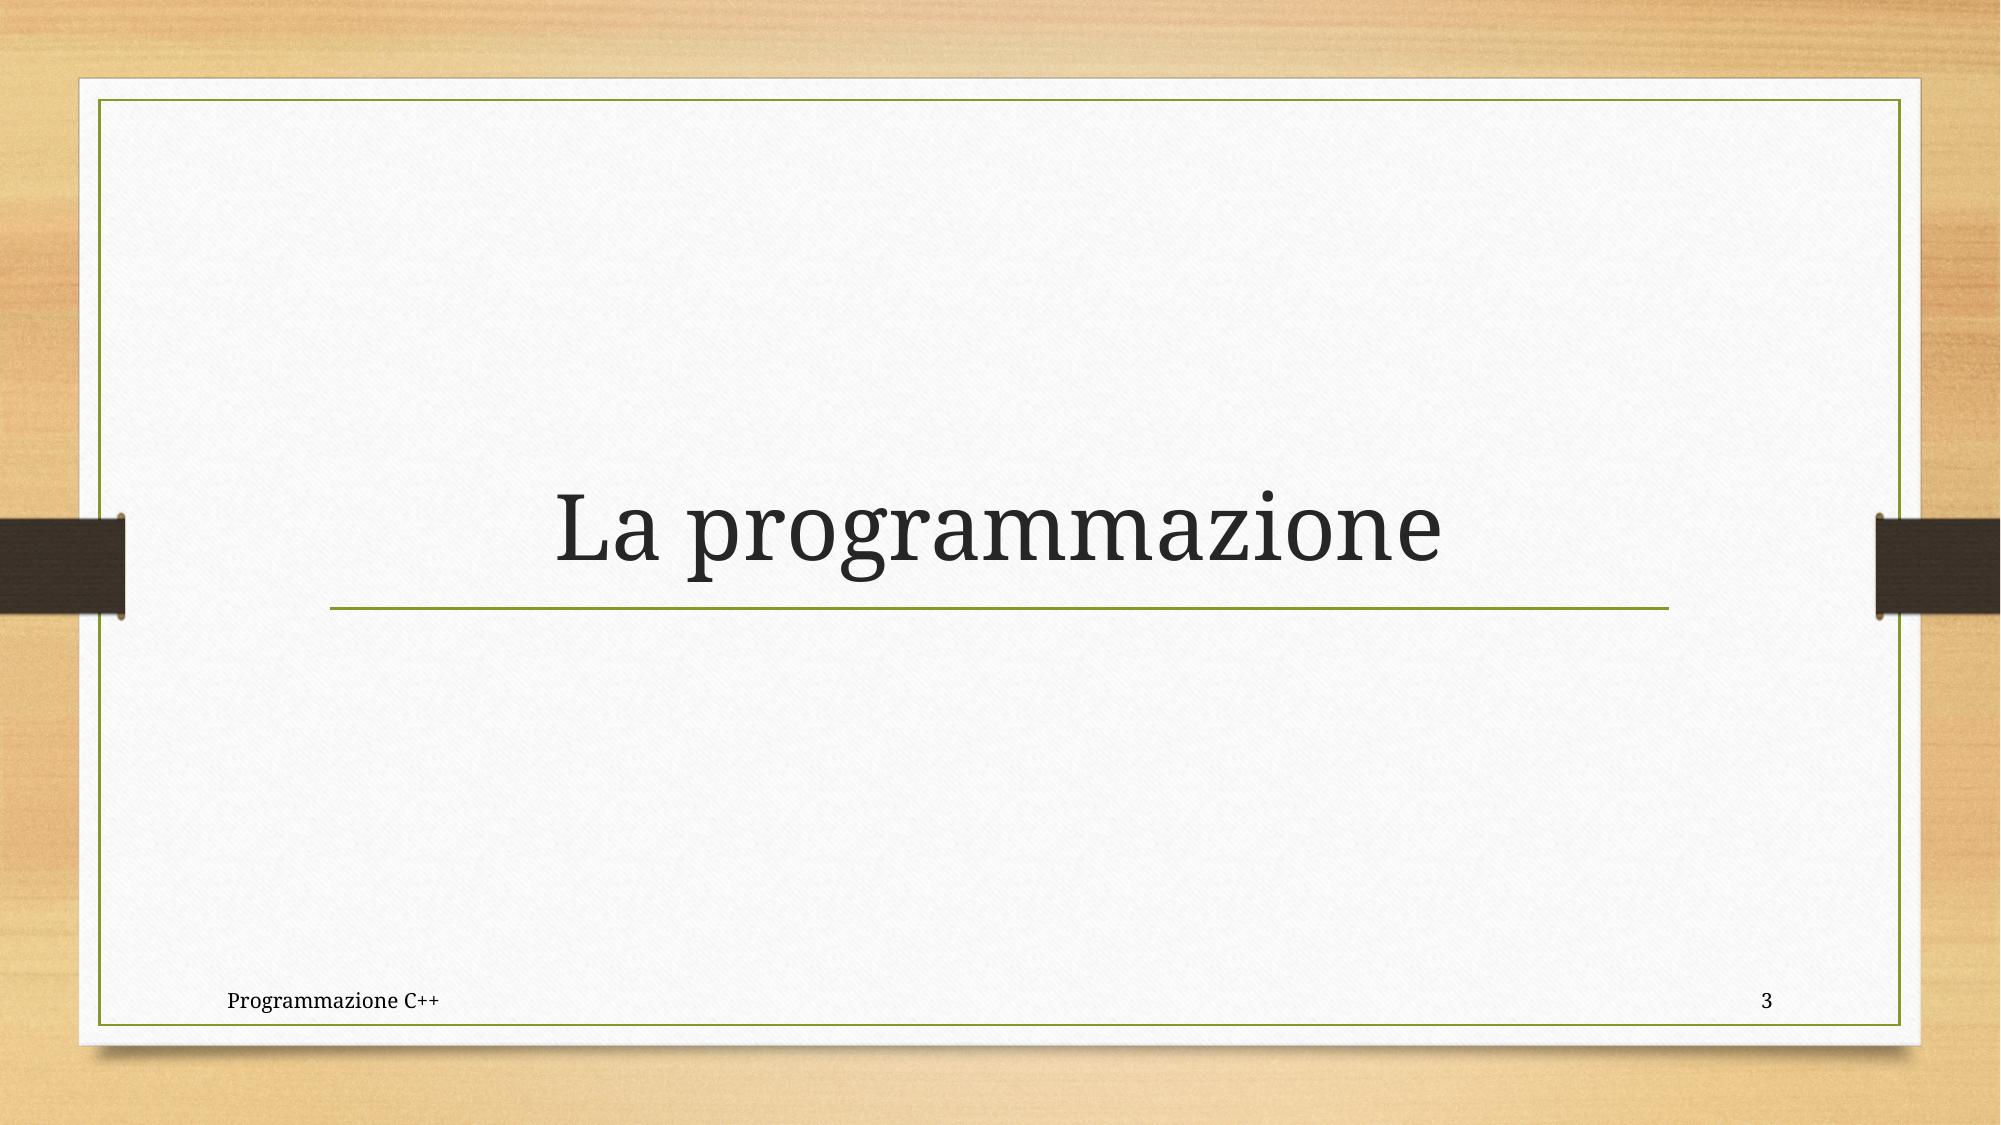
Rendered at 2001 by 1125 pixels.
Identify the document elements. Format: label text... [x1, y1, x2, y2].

title La programmazione [330, 287, 1669, 587]
footer Programmazione C++ [212, 979, 1411, 1025]
picture [0, 0, 2001, 1125]
slide_number 3 [1698, 979, 1788, 1025]
